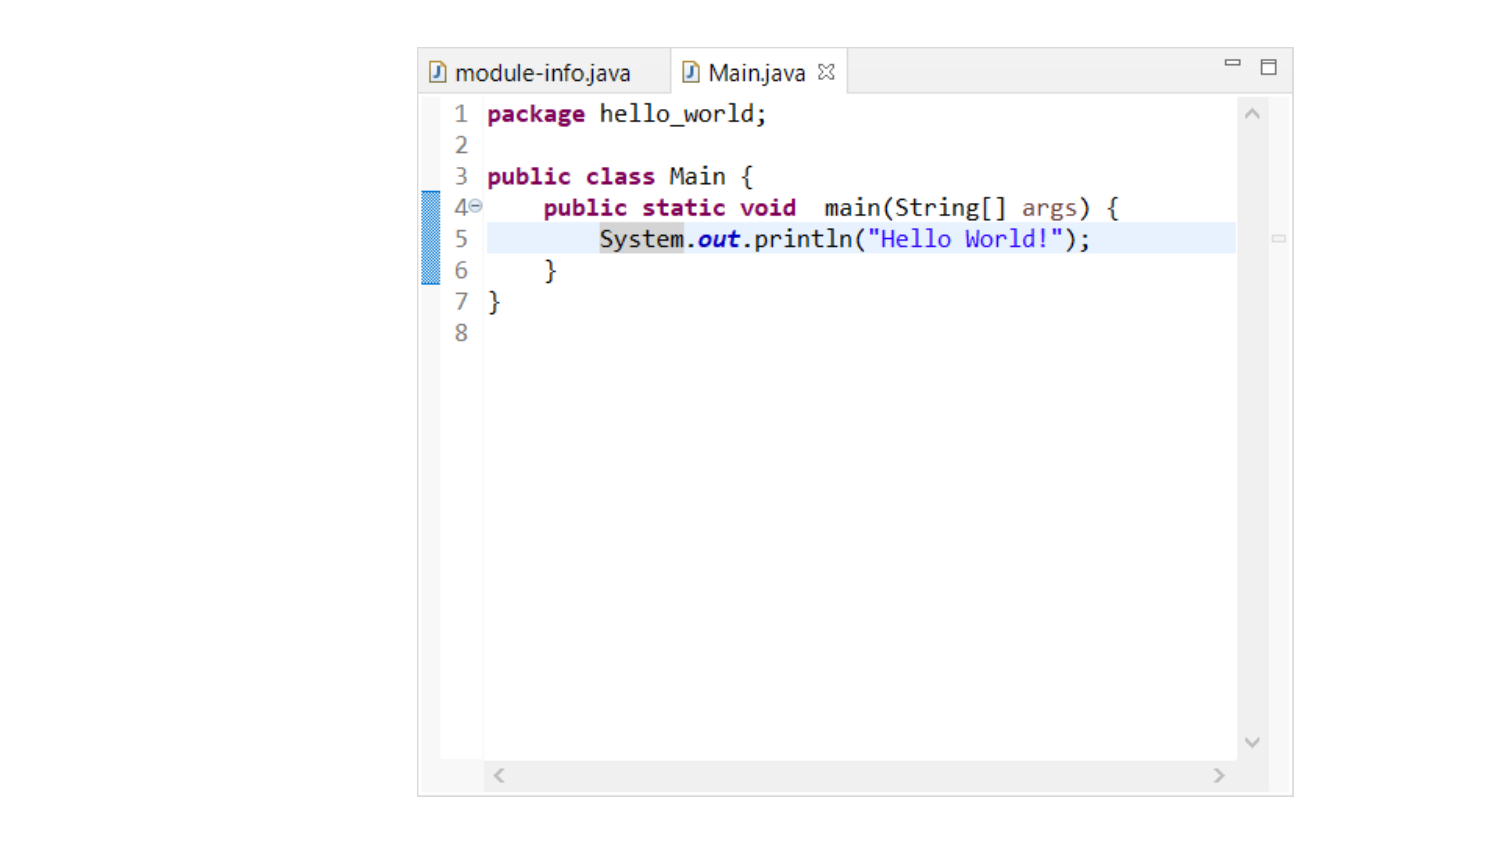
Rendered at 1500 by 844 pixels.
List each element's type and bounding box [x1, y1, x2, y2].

picture [416, 47, 1294, 797]
